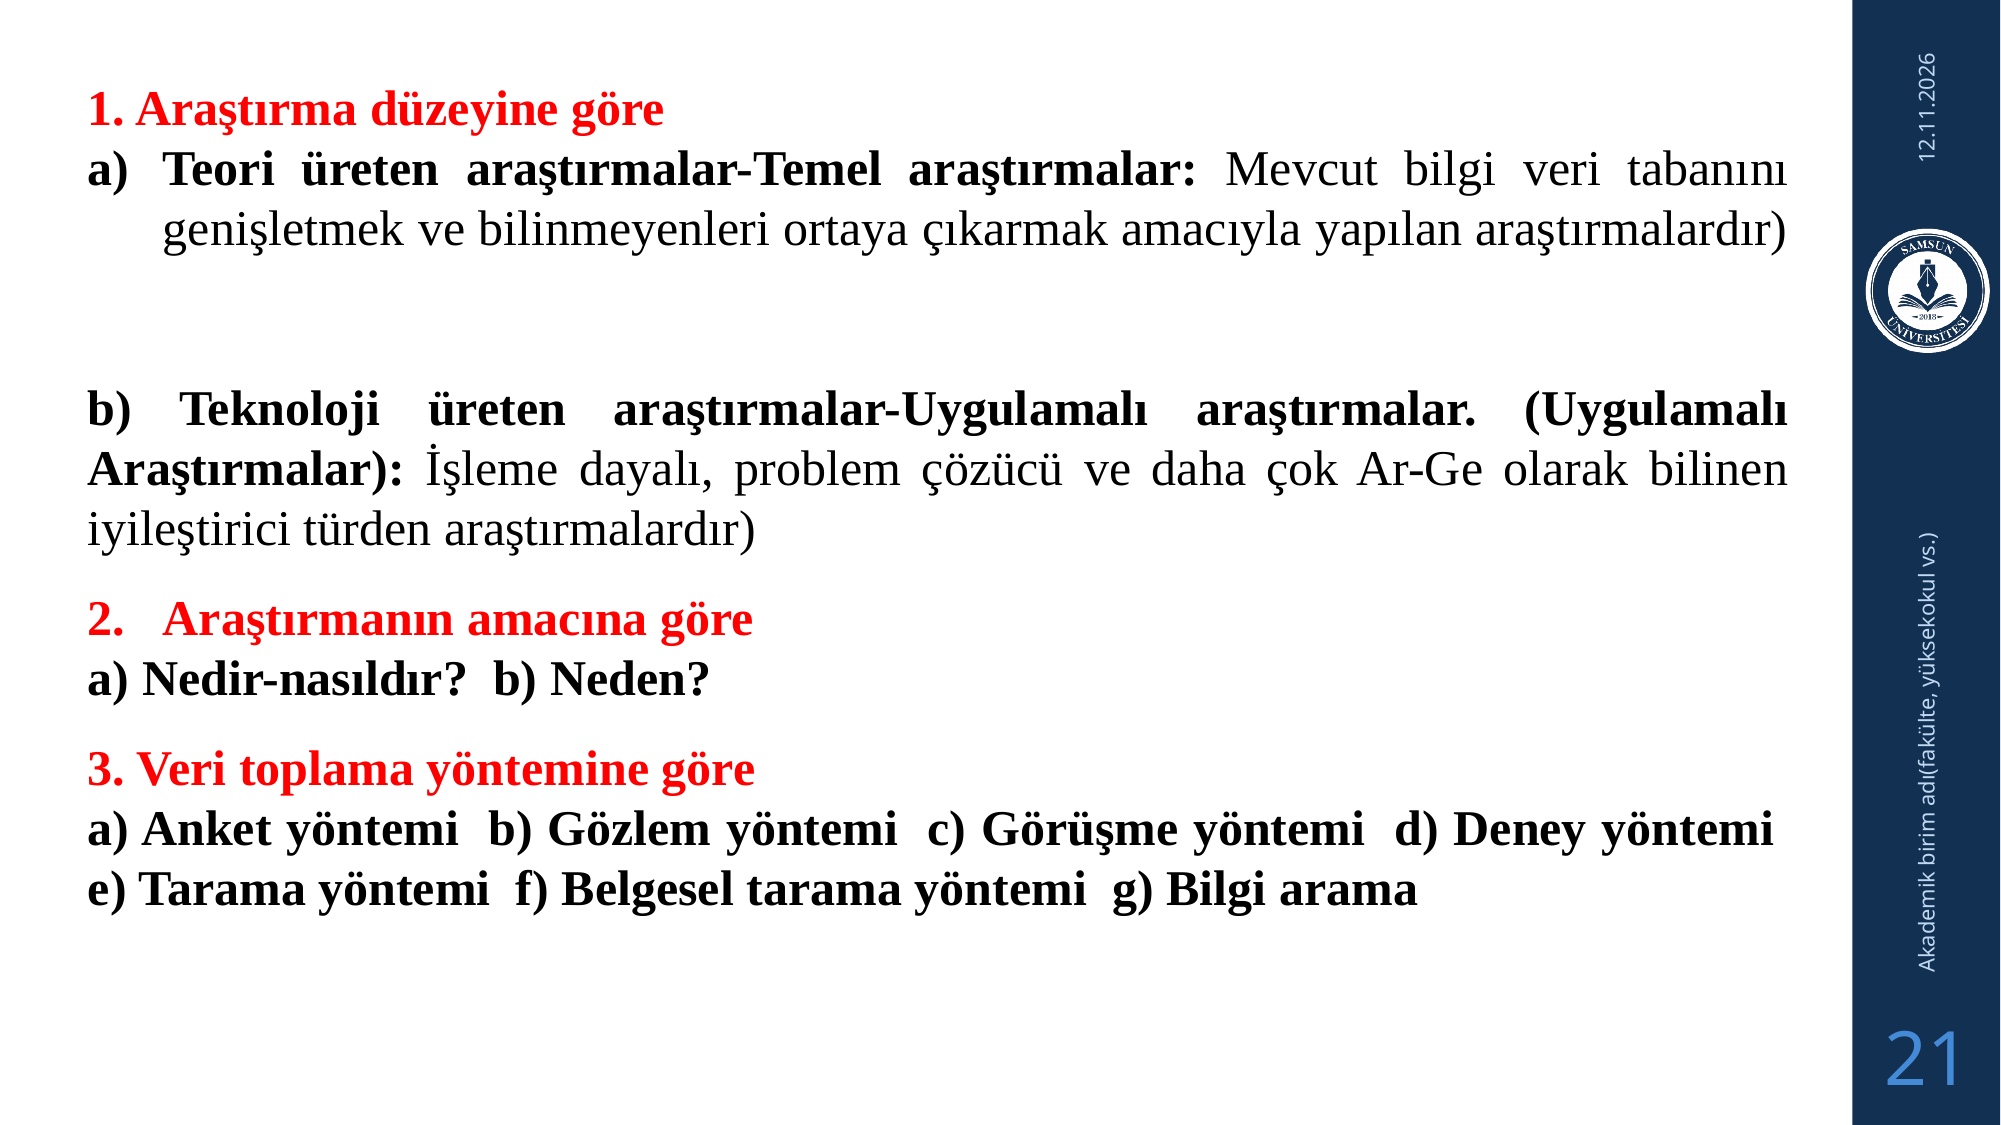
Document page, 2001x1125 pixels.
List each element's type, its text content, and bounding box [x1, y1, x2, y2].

picture [1861, 224, 1994, 357]
footer Akademik birim adı(fakülte, yüksekokul vs.) [1897, 400, 1958, 988]
text_box 1. Araştırma düzeyine göre Teori üreten araştırmalar-Temel araştırmalar: Mevcut bilgi veri tabanını genişletmek ve bilinmeyenleri ortaya çıkarmak amacıyla yapılan araştırmalardır) b) Teknoloji üreten araştırmalar-Uygulamalı araştırmalar. (Uygulamalı Araştırmalar): İşleme dayalı, problem çözücü ve daha çok Ar-Ge olarak bilinen iyileştirici türden araştırmalardır) Araştırmanın amacına göre a) Nedir-nasıldır? b) Neden? 3. Veri toplama yöntemine göre a) Anket yöntemi b) Gözlem yöntemi c) Görüşme yöntemi d) Deney yöntemi e) Tarama yöntemi f) Belgesel tarama yöntemi g) Bilgi arama [73, 68, 1805, 923]
slide_number 21 [1852, 1012, 2000, 1110]
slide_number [1897, 37, 1958, 220]
